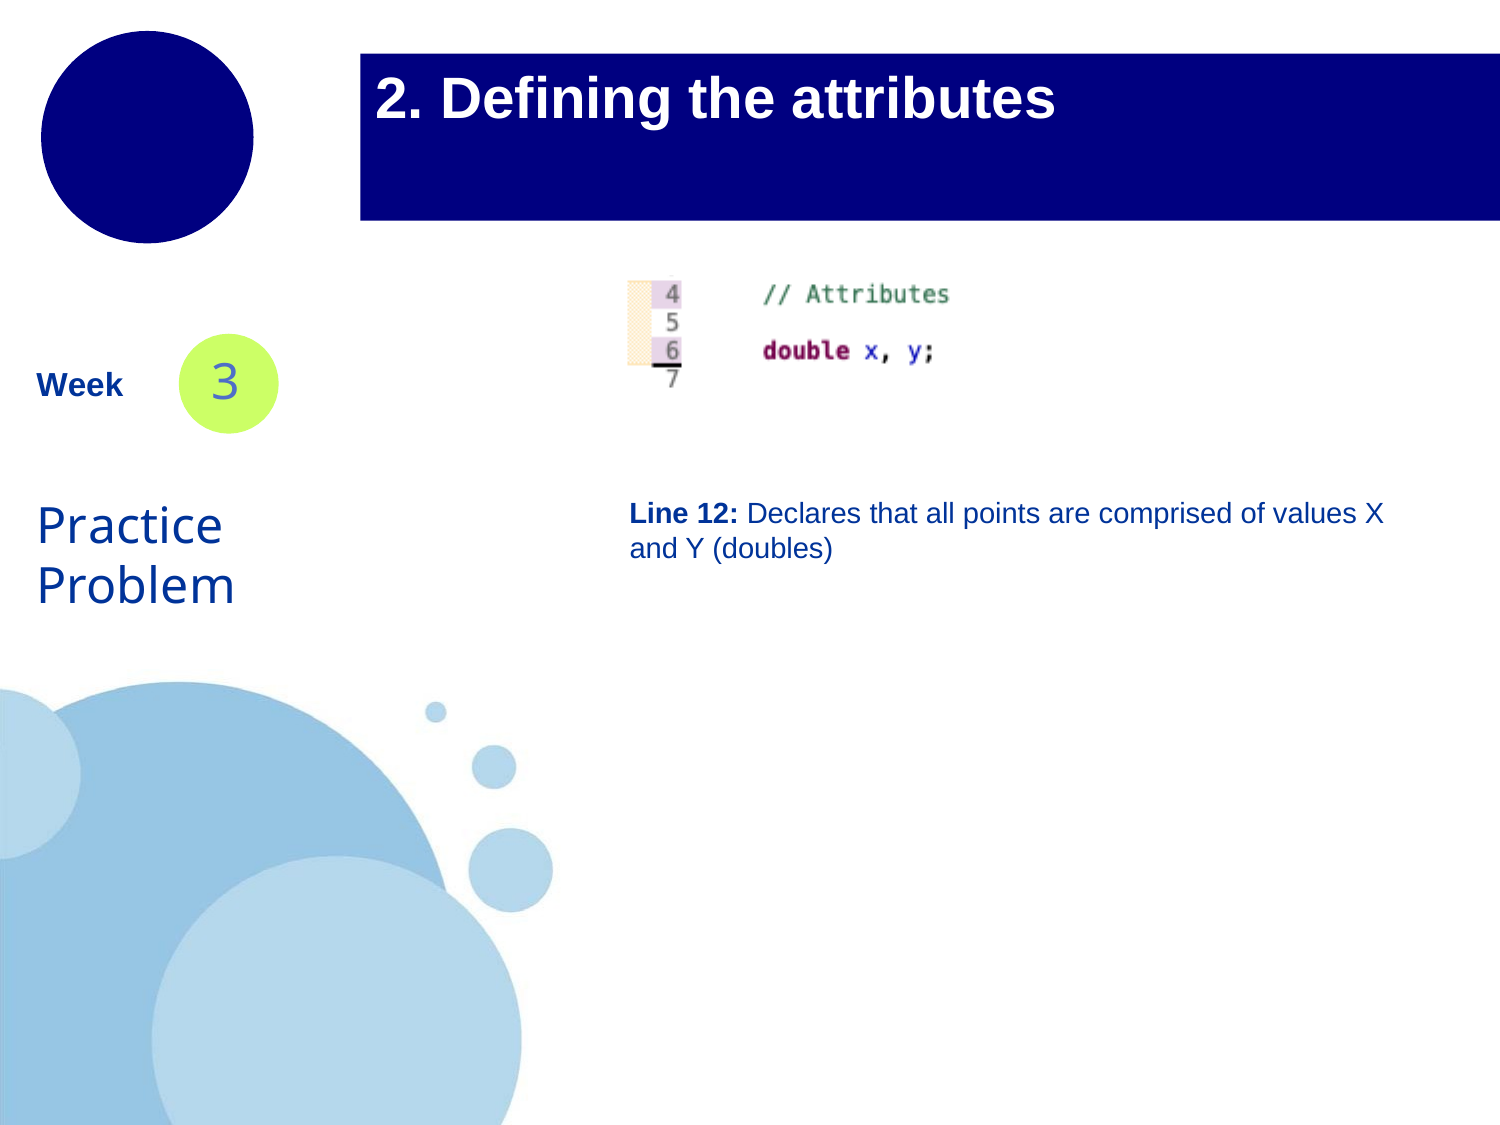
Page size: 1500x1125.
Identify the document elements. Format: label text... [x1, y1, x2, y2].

text_box [41, 30, 254, 244]
text_box [360, 53, 1500, 221]
text_box Line 12: Declares that all points are comprised of values X and Y (doubles) [627, 491, 1439, 565]
title 2. Defining the attributes [373, 57, 1079, 248]
text_box [178, 333, 279, 434]
text_box Practice Problem [34, 492, 270, 614]
text_box Week [34, 360, 125, 403]
picture [624, 275, 1051, 392]
text_box 3 [209, 347, 248, 410]
picture [0, 669, 561, 1125]
